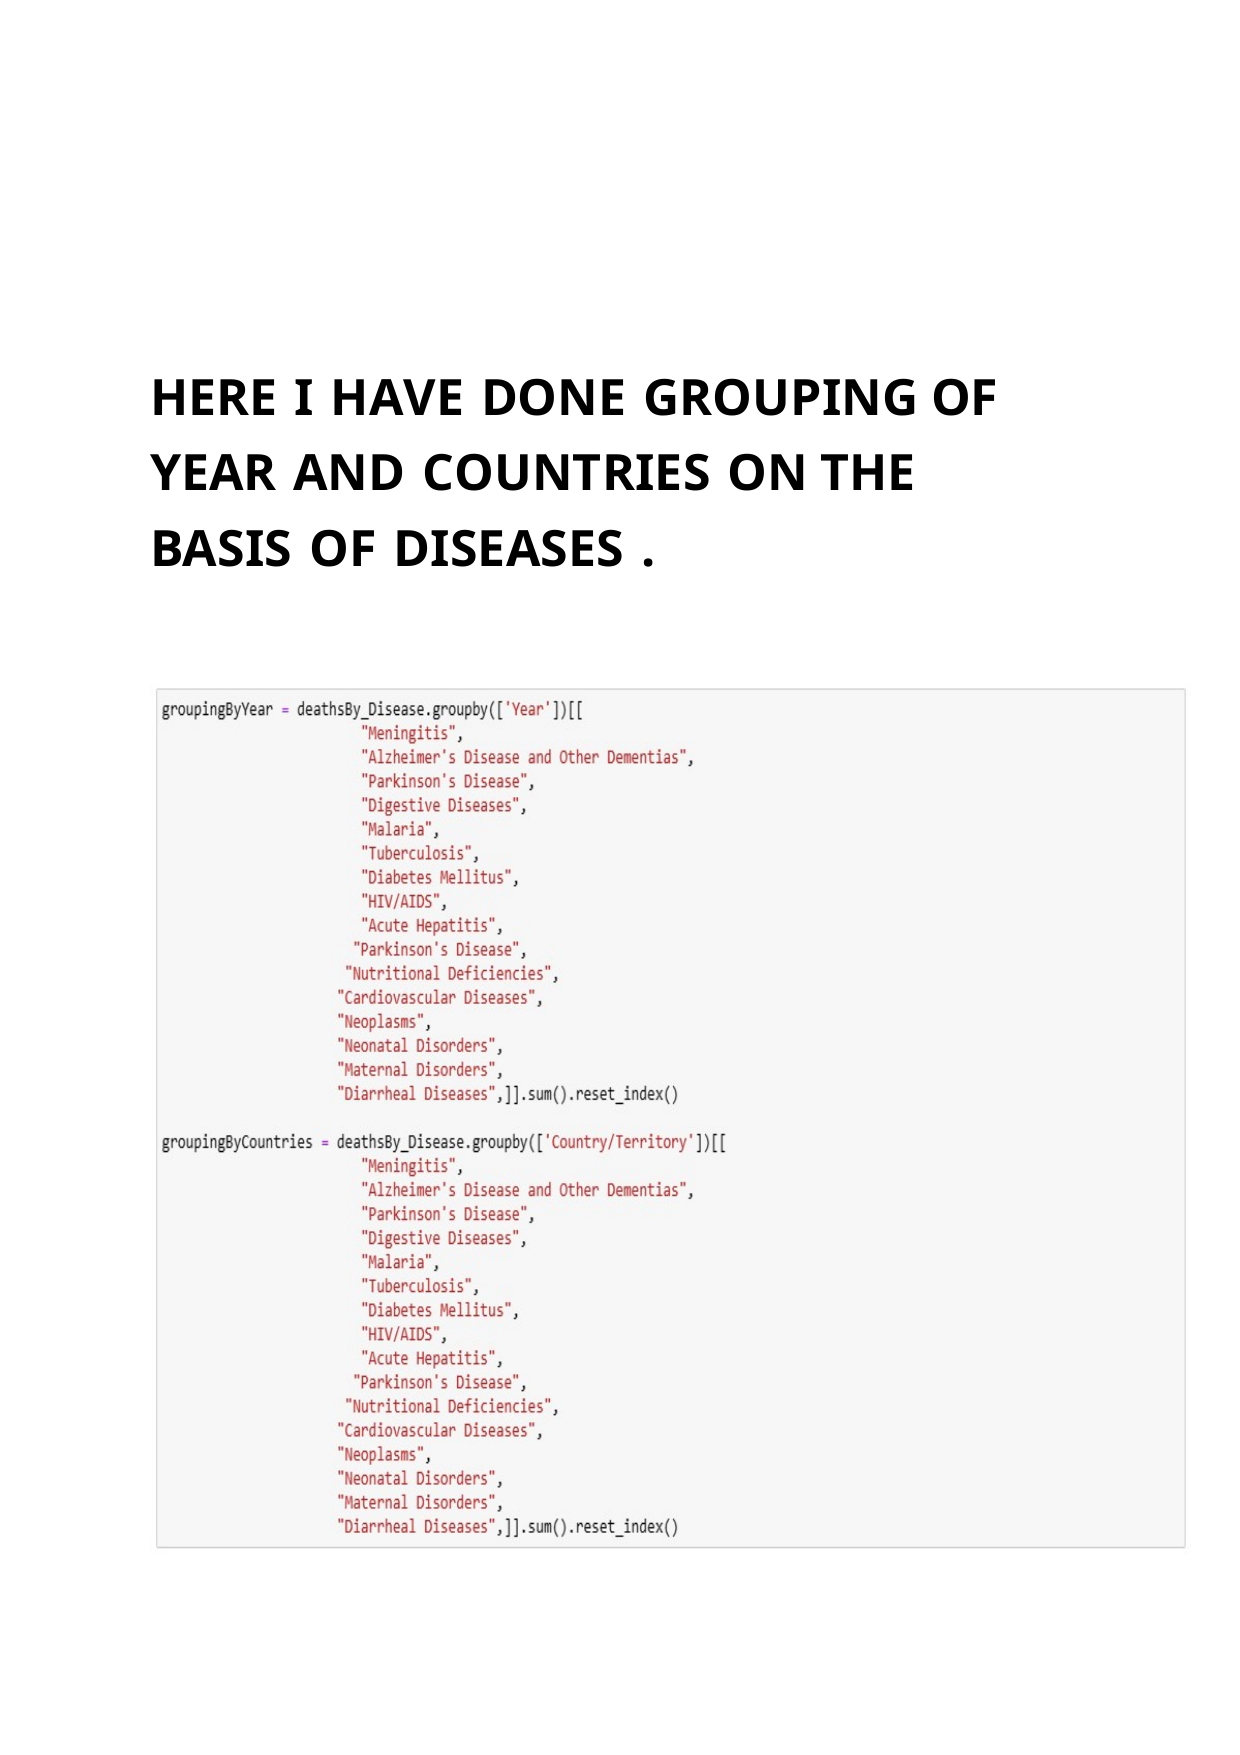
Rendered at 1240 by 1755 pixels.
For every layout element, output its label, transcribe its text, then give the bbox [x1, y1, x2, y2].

text_box [149, 673, 1195, 1564]
text_box HERE I HAVE DONE GROUPING OF YEAR AND COUNTRIES ON THE BASIS OF DISEASES . [147, 349, 1009, 577]
